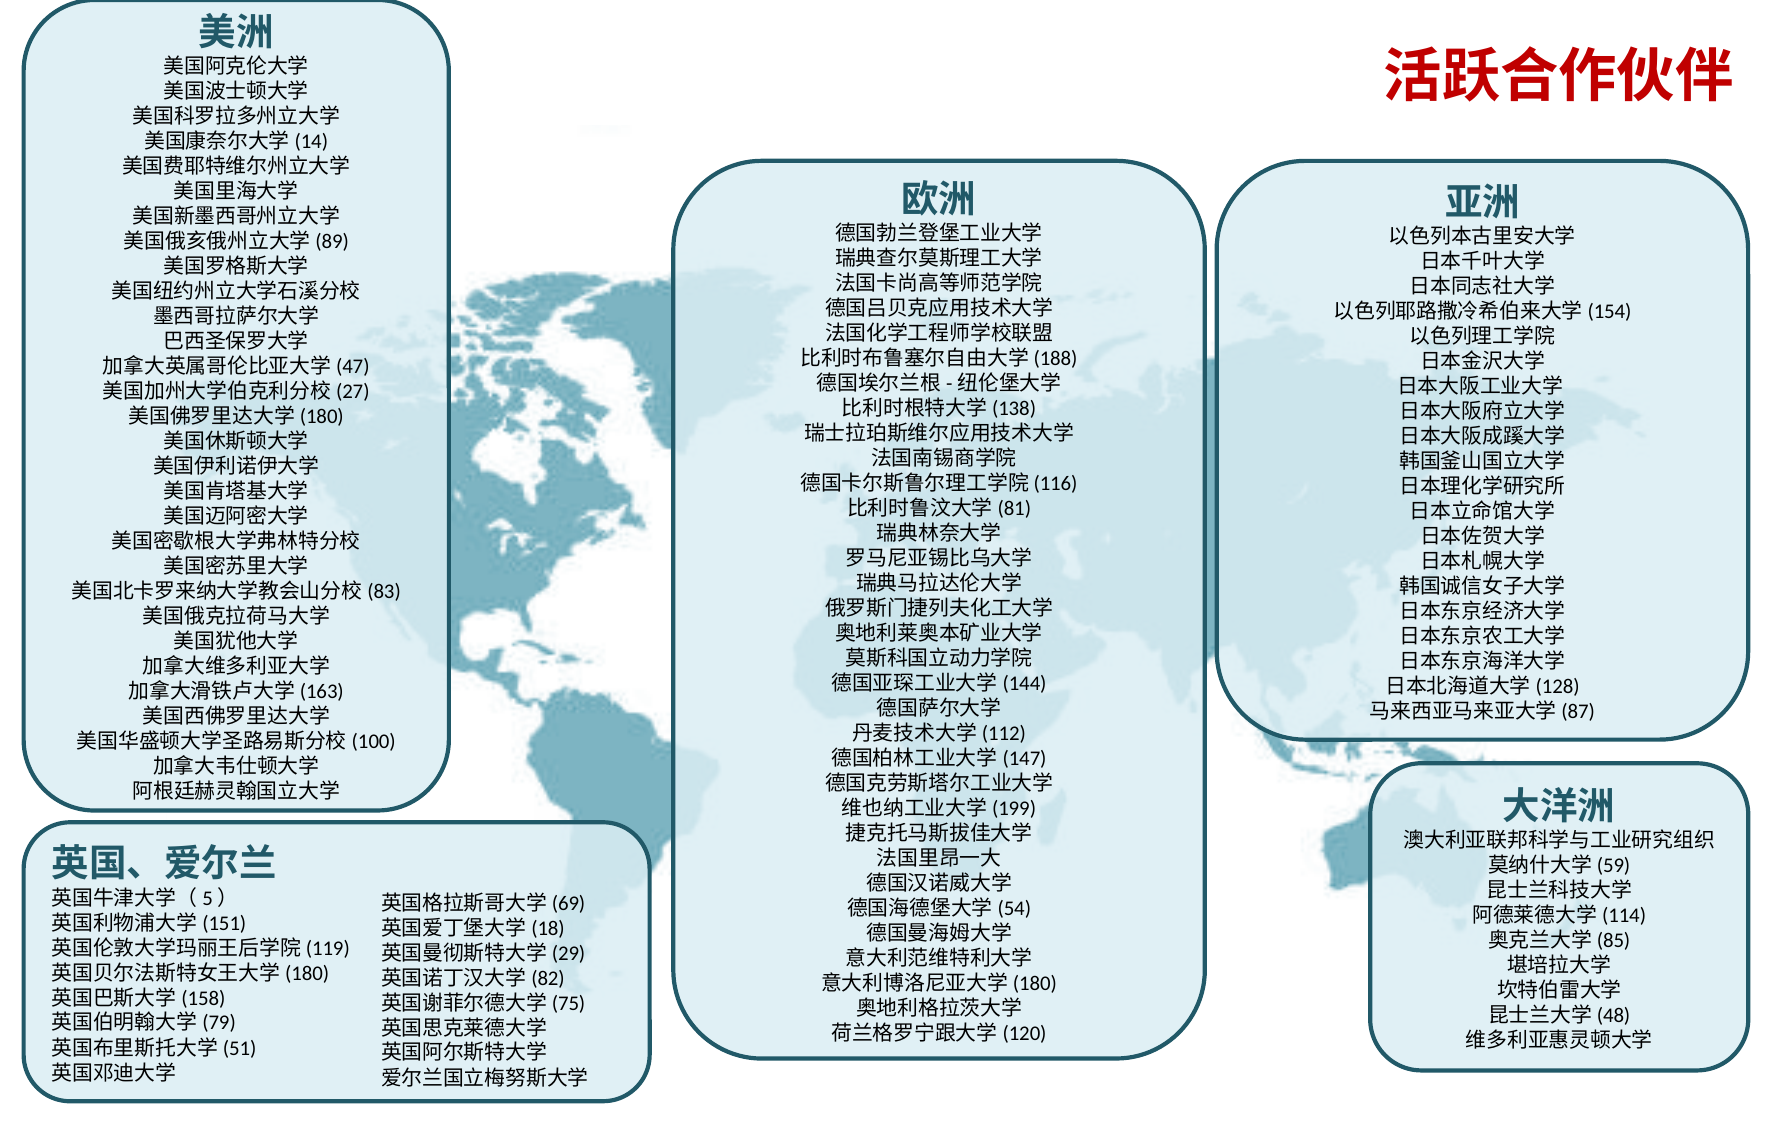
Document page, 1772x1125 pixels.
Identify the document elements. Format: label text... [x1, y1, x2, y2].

text_box 欧洲 德国勃兰登堡工业大学 瑞典查尔莫斯理工大学 法国卡尚高等师范学院 德国吕贝克应用技术大学 法国化学工程师学校联盟 比利时布鲁塞尔自由大学(188) 德国埃尔兰根-纽伦堡大学 比利时根特大学(138) 瑞士拉珀斯维尔应用技术大学 法国南锡商学院 德国卡尔斯鲁尔理工学院(116) 比利时鲁汶大学(81) 瑞典林奈大学 罗马尼亚锡比乌大学 瑞典马拉达伦大学 俄罗斯门捷列夫化工大学 奥地利莱奥本矿业大学 莫斯科国立动力学院 德国亚琛工业大学(144) 德国萨尔大学 丹麦技术大学(112) 德国柏林工业大学(147) 德国克劳斯塔尔工业大学 维也纳工业大学(199) 捷克托马斯拔佳大学 法国里昂一大 德国汉诺威大学 德国海德堡大学(54) 德国曼海姆大学 意大利范维特利大学 意大利博洛尼亚大学(180) 奥地利格拉茨大学 荷兰格罗宁跟大学(120) [827, 1008, 1199, 1061]
text_box 活跃合作伙伴 [791, 30, 1749, 116]
text_box 英国、爱尔兰 英国牛津大学（5） 英国利物浦大学(151) 英国伦敦大学玛丽王后学院(119) 英国贝尔法斯特女王大学(180) 英国巴斯大学(158) 英国伯明翰大学(79) 英国布里斯托大学(51) 英国邓迪大学 [21, 820, 366, 1104]
text_box 英国格拉斯哥大学(69) 英国爱丁堡大学(18) 英国曼彻斯特大学(29) 英国诺丁汉大学(82) 英国谢菲尔德大学(75) 英国思克莱德大学 英国阿尔斯特大学 爱尔兰国立梅努斯大学 [366, 1008, 827, 1125]
text_box 大洋洲 澳大利亚联邦科学与工业研究组织莫纳什大学(59) 昆士兰科技大学 阿德莱德大学(114) 奥克兰大学(85) 堪培拉大学 坎特伯雷大学 昆士兰大学(48) 维多利亚惠灵顿大学 [1368, 761, 1751, 1073]
text_box 美洲 美国阿克伦大学 美国波士顿大学 美国科罗拉多州立大学 美国康奈尔大学(14) 美国费耶特维尔州立大学 美国里海大学 美国新墨西哥州立大学 美国俄亥俄州立大学(89) 美国罗格斯大学 美国纽约州立大学石溪分校 墨西哥拉萨尔大学 巴西圣保罗大学 加拿大英属哥伦比亚大学(47) 美国加州大学伯克利分校(27) 美国佛罗里达大学(180) 美国休斯顿大学 美国伊利诺伊大学 美国肯塔基大学 美国迈阿密大学 美国密歇根大学弗林特分校 美国密苏里大学 美国北卡罗来纳大学教会山分校(83) 美国俄克拉荷马大学 美国犹他大学 加拿大维多利亚大学 加拿大滑铁卢大学(163) 美国西佛罗里达大学 美国华盛顿大学圣路易斯分校(100) 加拿大韦仕顿大学 阿根廷赫灵翰国立大学 [21, 0, 451, 813]
text_box 亚洲 以色列本古里安大学 日本千叶大学 日本同志社大学 以色列耶路撒冷希伯来大学(154) 以色列理工学院 日本金沢大学 日本大阪工业大学 日本大阪府立大学 日本大阪成蹊大学 韩国釜山国立大学 日本理化学研究所 日本立命馆大学 日本佐贺大学 日本札幌大学 韩国诚信女子大学 日本东京经济大学 日本东京农工大学 日本东京海洋大学 日本北海道大学(128) 马来西亚马来亚大学(87) [1657, 158, 1751, 742]
picture [165, 125, 1650, 999]
